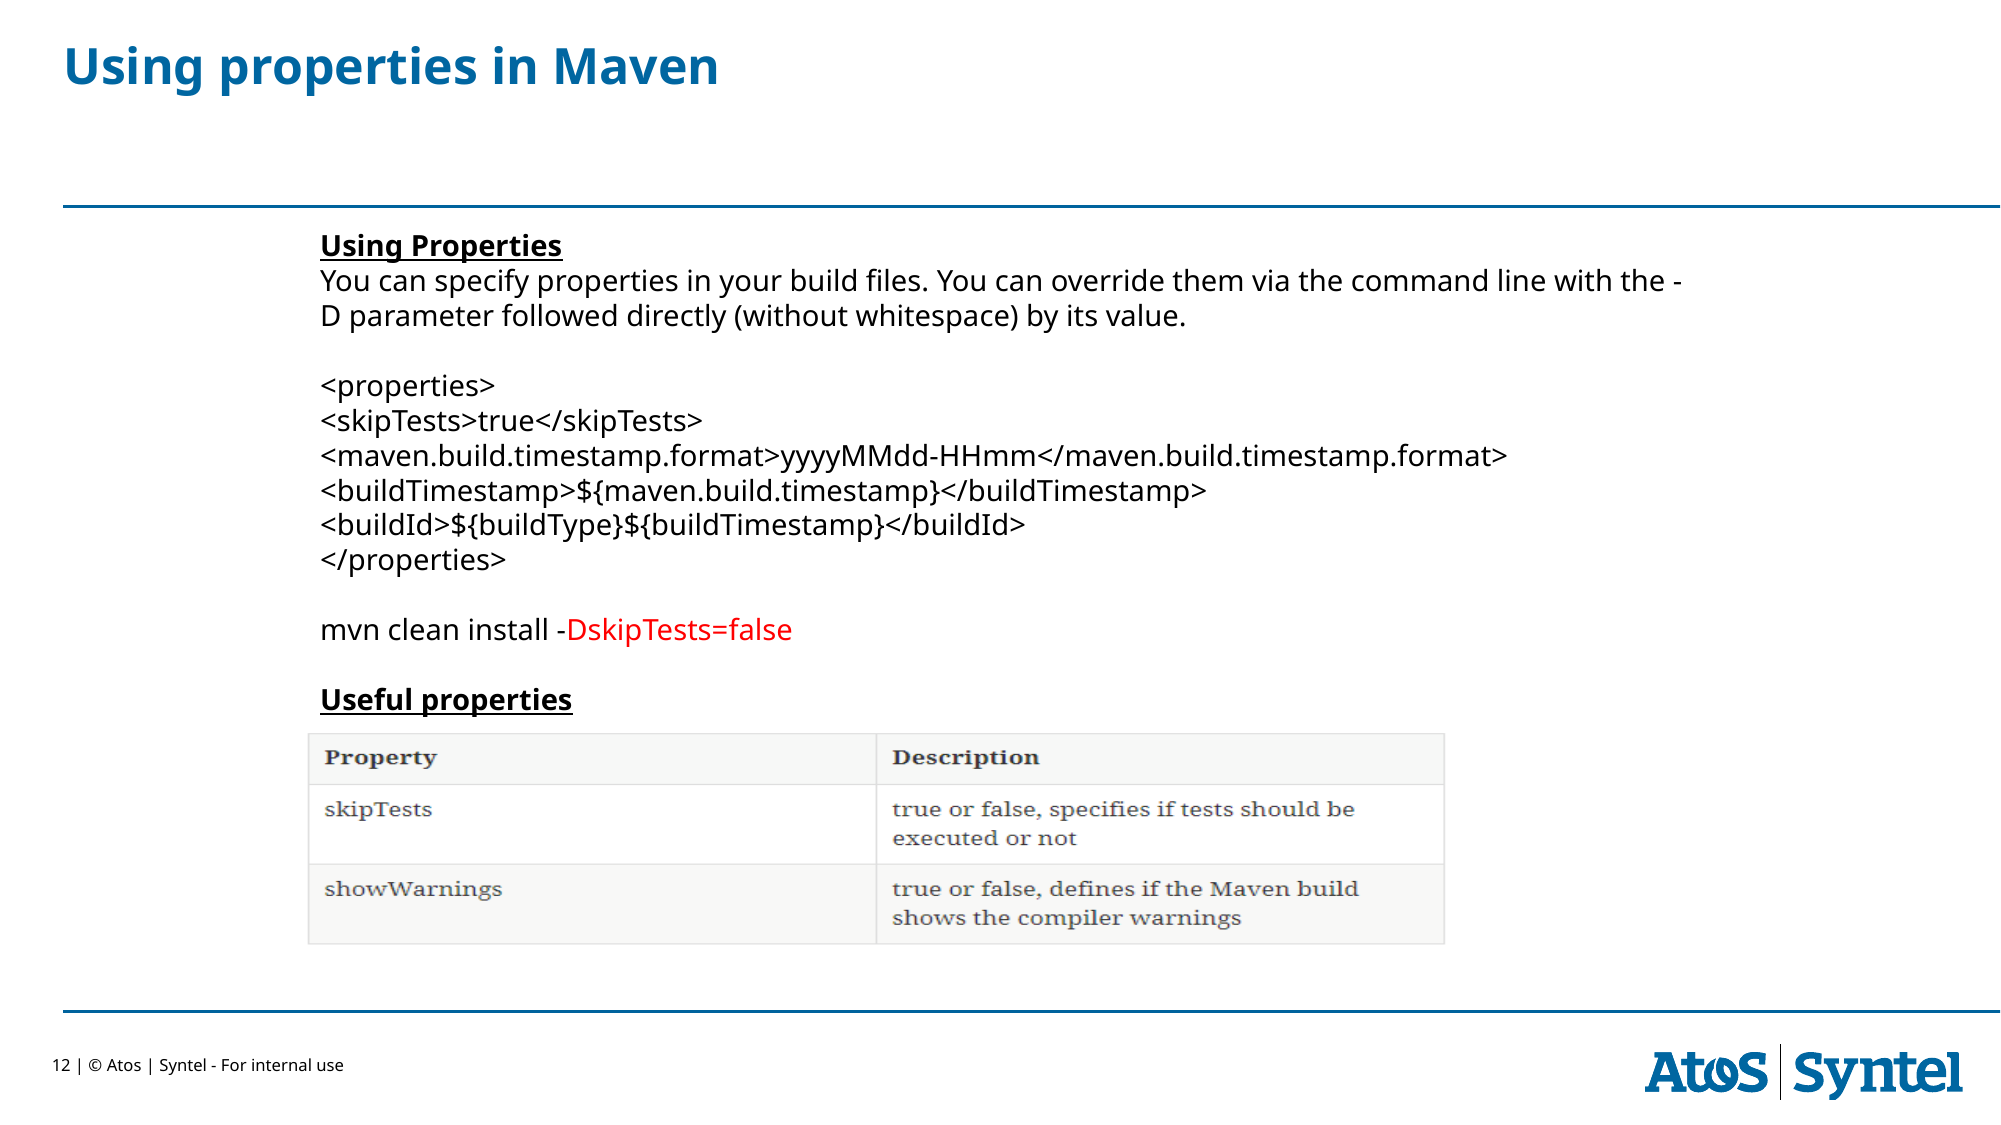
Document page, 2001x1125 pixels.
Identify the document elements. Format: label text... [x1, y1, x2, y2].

picture [305, 732, 1450, 948]
text_box Using Properties You can specify properties in your build files. You can override them via the command line with the -D parameter followed directly (without whitespace) by its value. <properties> <skipTests>true</skipTests> <maven.build.timestamp.format>yyyyMMdd-HHmm</maven.build.timestamp.format> <buildTimestamp>${maven.build.timestamp}</buildTimestamp> <buildId>${buildType}${buildTimestamp}</buildId> </properties> mvn clean install -DskipTests=false Useful properties [305, 219, 1718, 1084]
title Using properties in Maven [63, 26, 1961, 151]
